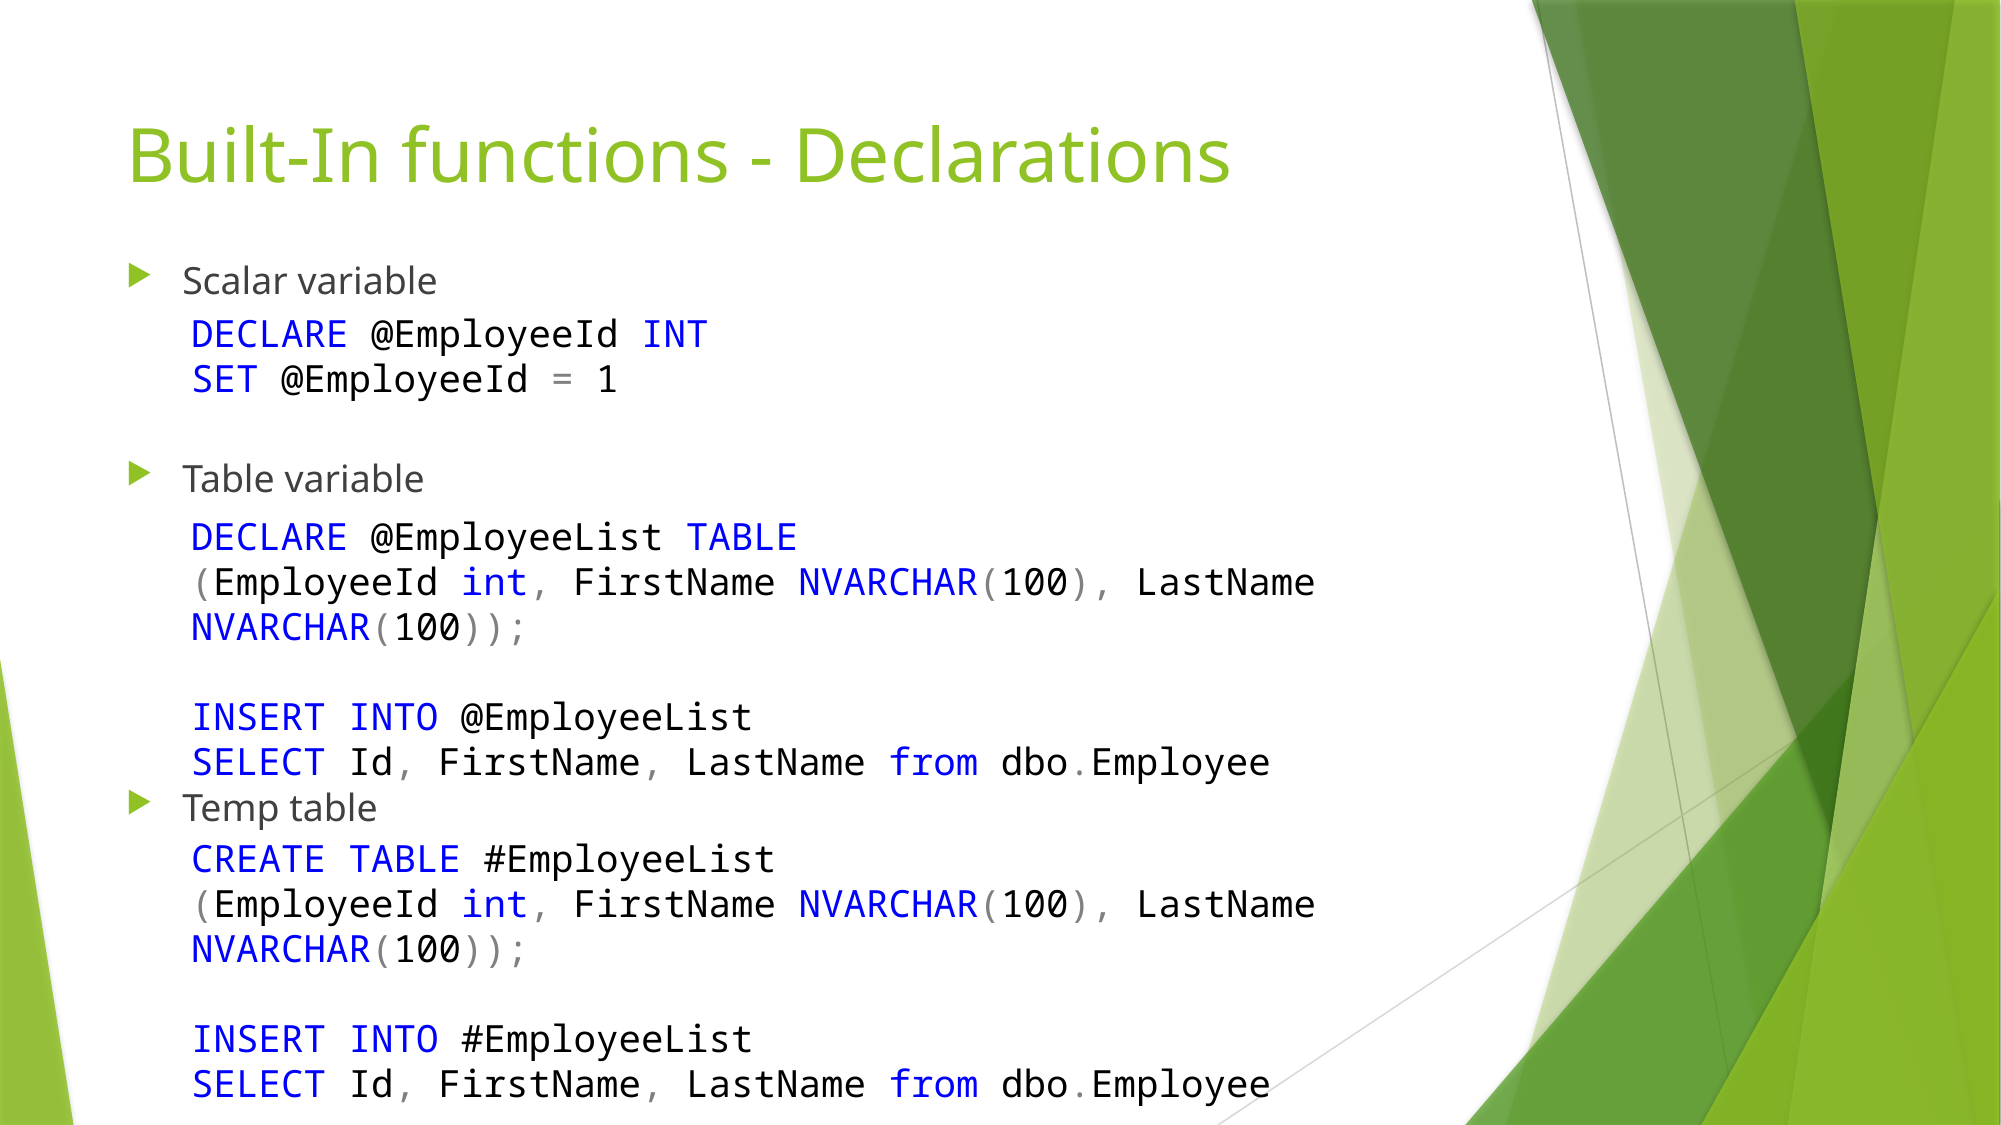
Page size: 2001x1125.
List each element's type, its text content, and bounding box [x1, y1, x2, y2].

list Scalar variable Table variable Temp table [111, 249, 1522, 887]
text_box DECLARE @EmployeeList TABLE (EmployeeId int, FirstName NVARCHAR(100), LastName NVARCHAR(100)); INSERT INTO @EmployeeList SELECT Id, FirstName, LastName from dbo.Employee [176, 505, 1606, 791]
text_box DECLARE @EmployeeId INT SET @EmployeeId = 1 [176, 302, 1177, 408]
text_box CREATE TABLE #EmployeeList (EmployeeId int, FirstName NVARCHAR(100), LastName NVARCHAR(100)); INSERT INTO #EmployeeList SELECT Id, FirstName, LastName from dbo.Employee [176, 827, 1662, 1113]
title Built-In functions - Declarations [111, 99, 1522, 249]
